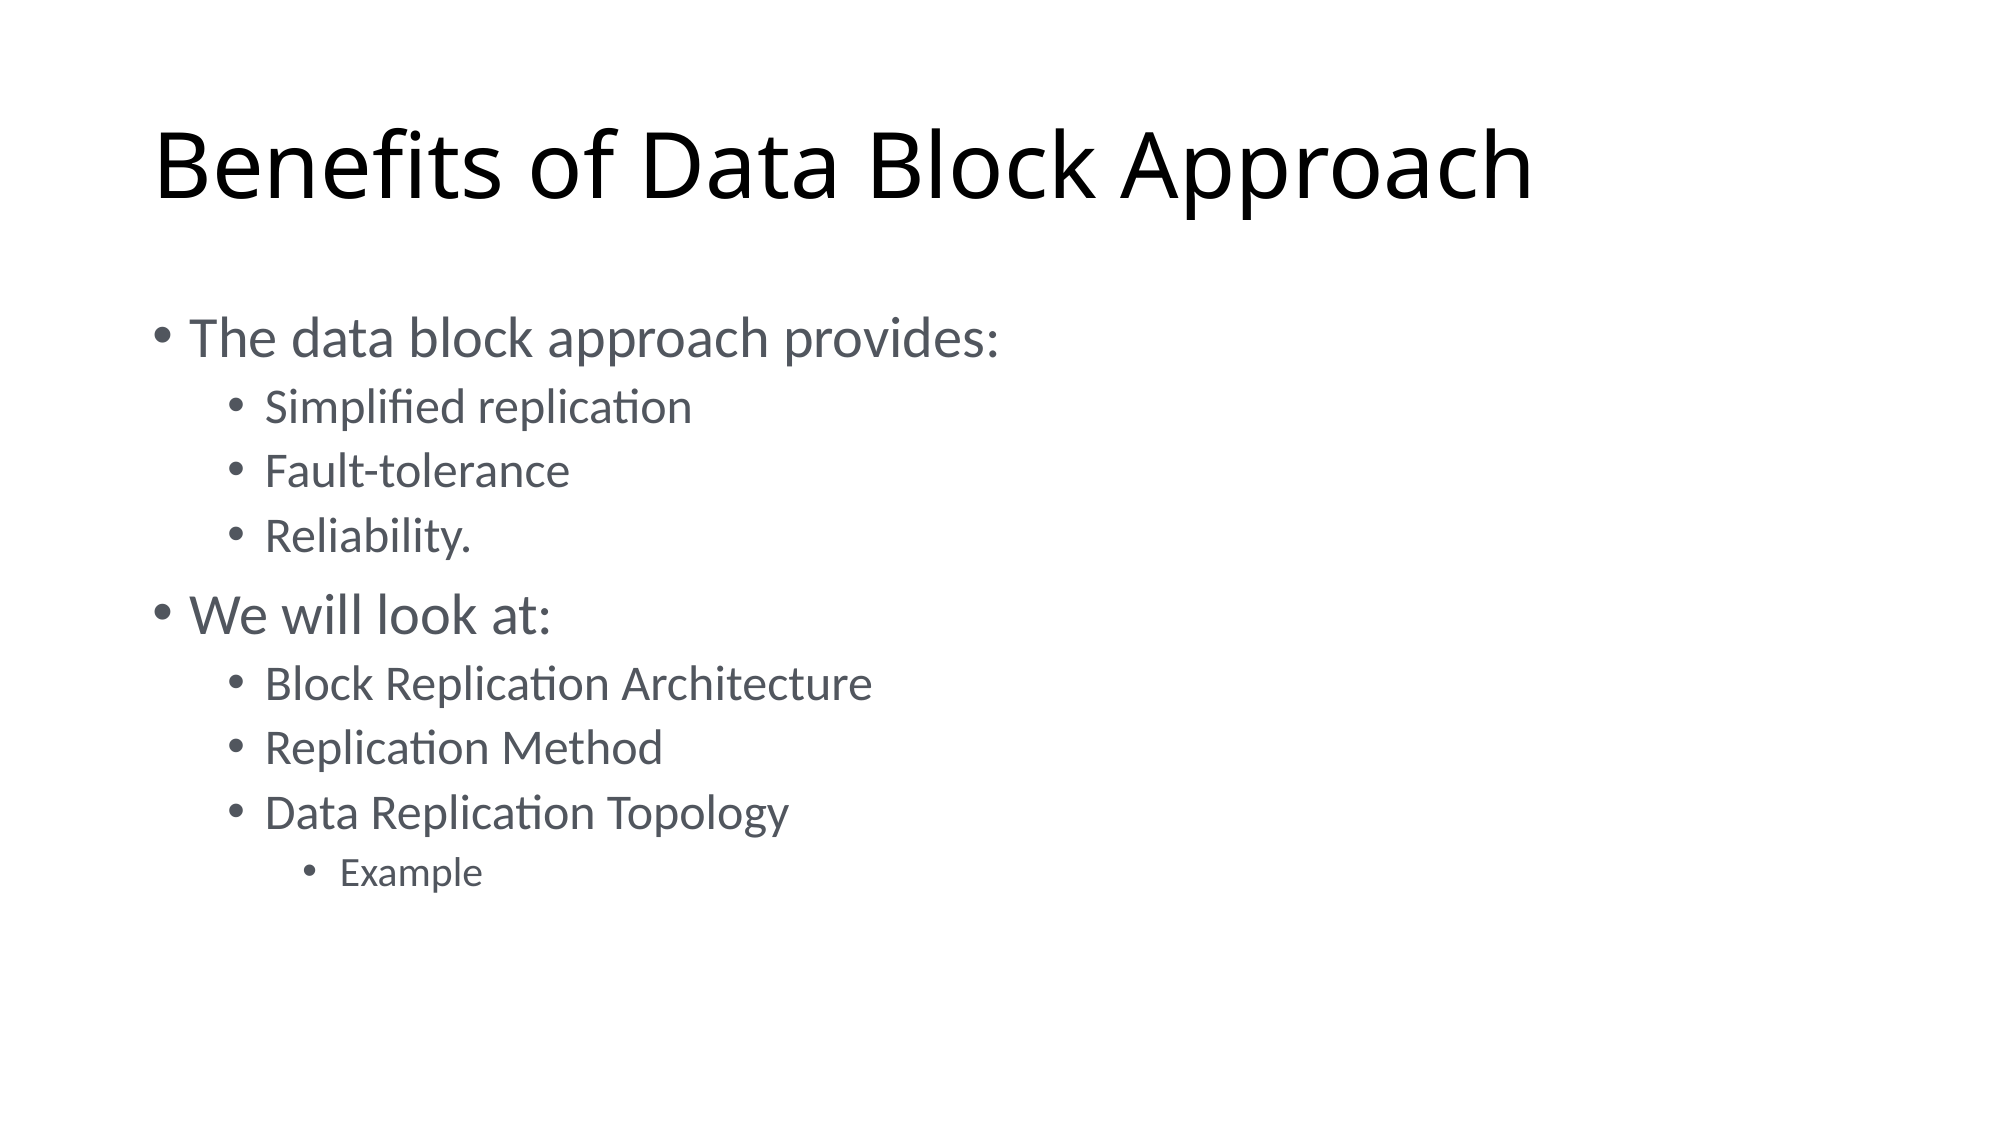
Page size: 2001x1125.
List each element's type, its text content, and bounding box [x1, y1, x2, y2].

title Benefits of Data Block Approach [137, 59, 1863, 278]
list The data block approach provides: Simplified replication Fault-tolerance Reliability. We will look at: Block Replication Architecture Replication Method Data Replication Topology Example [137, 299, 1863, 1014]
